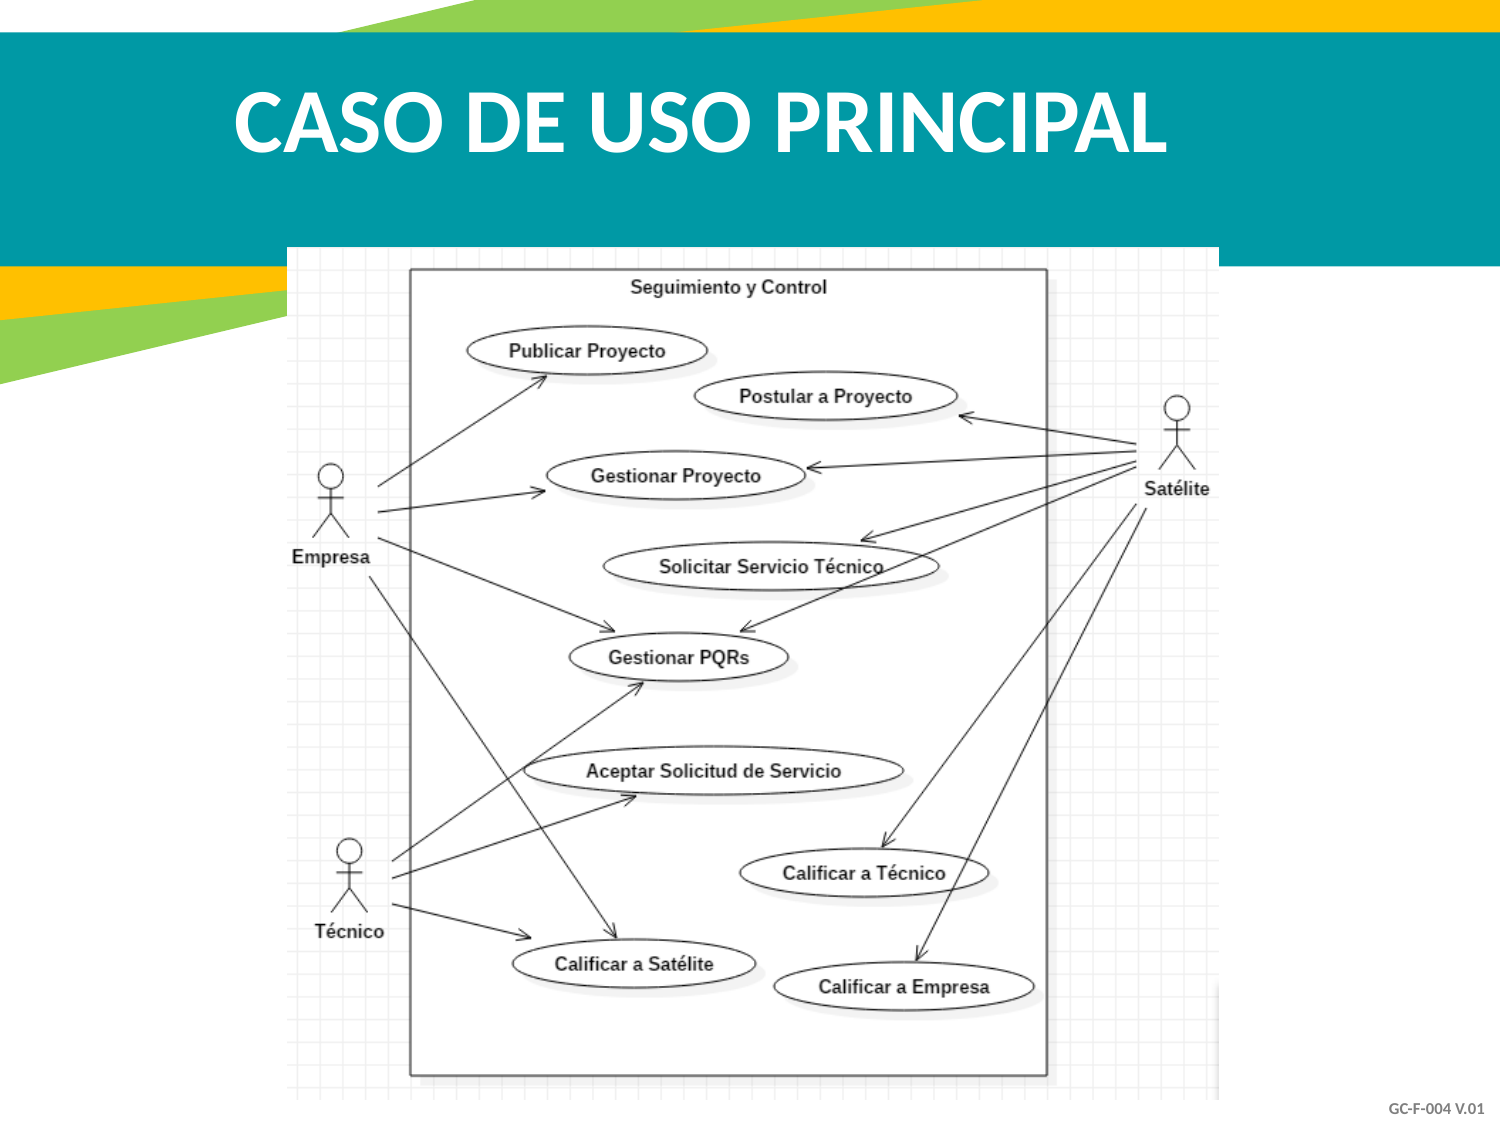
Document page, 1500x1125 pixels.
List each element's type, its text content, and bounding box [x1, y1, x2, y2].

text_box CASO DE USO PRINCIPAL [126, 43, 1279, 189]
picture [287, 246, 1219, 1101]
